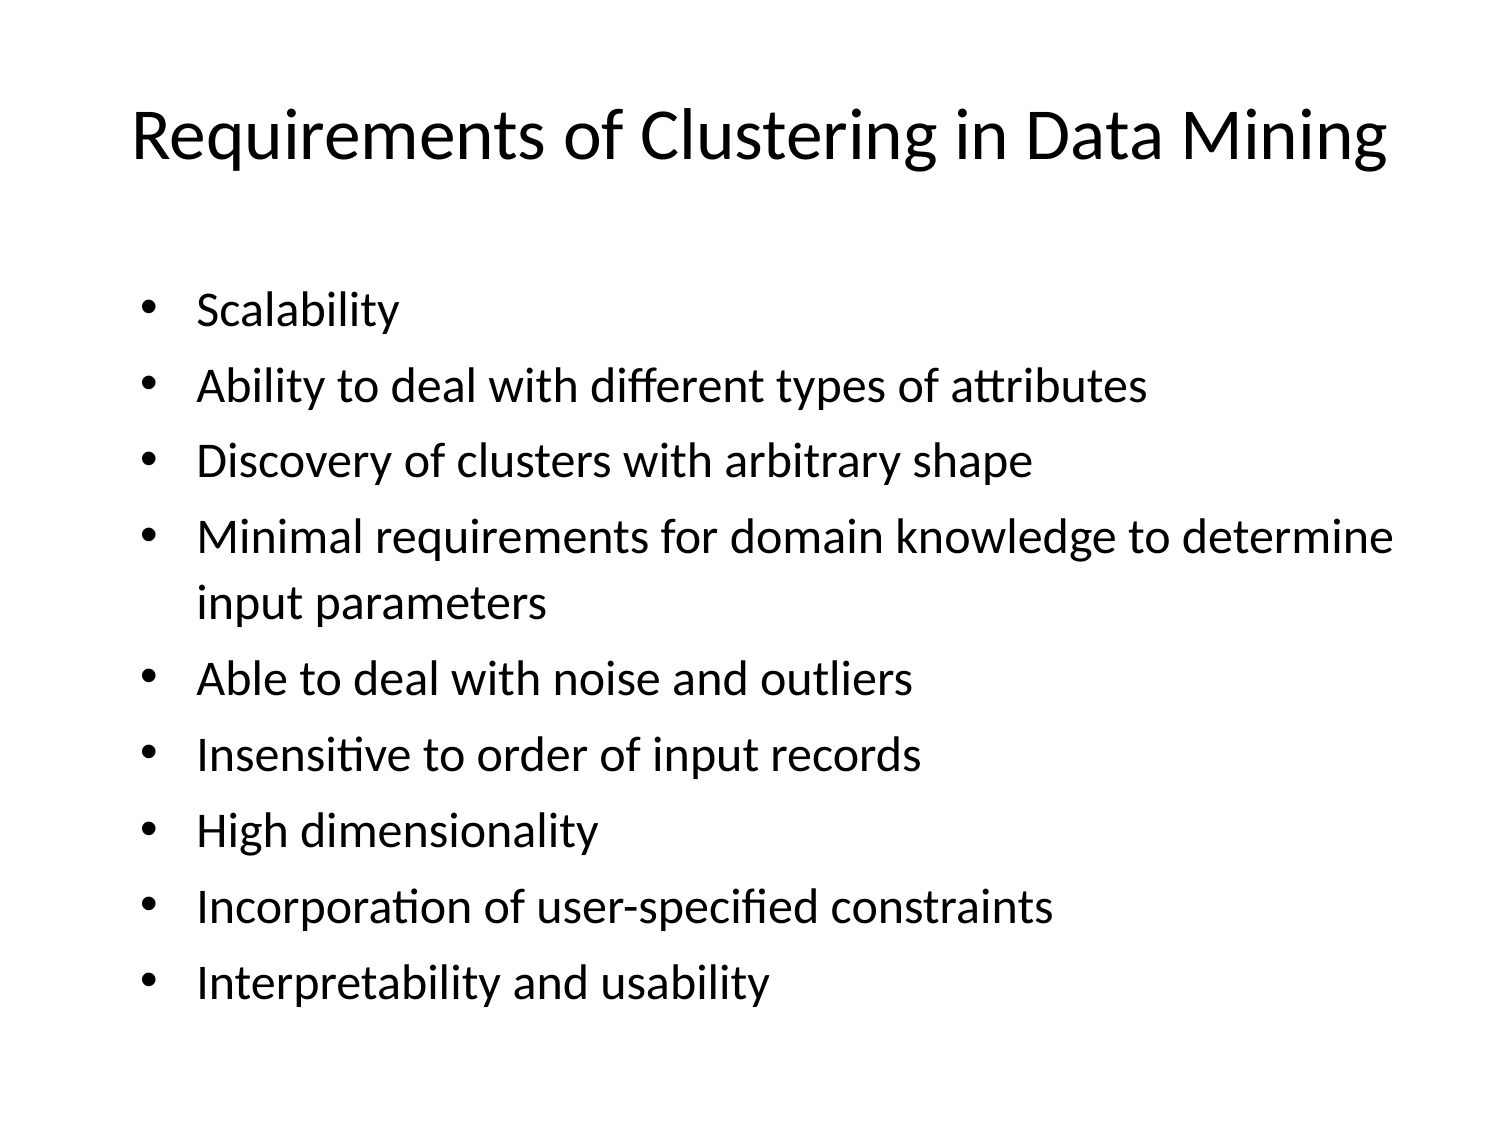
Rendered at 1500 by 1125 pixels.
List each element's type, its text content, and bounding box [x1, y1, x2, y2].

title Requirements of Clustering in Data Mining [111, 45, 1425, 216]
list Scalability Ability to deal with different types of attributes Discovery of clusters with arbitrary shape Minimal requirements for domain knowledge to determine input parameters Able to deal with noise and outliers Insensitive to order of input records High dimensionality Incorporation of user-specified constraints Interpretability and usability [125, 262, 1425, 1063]
